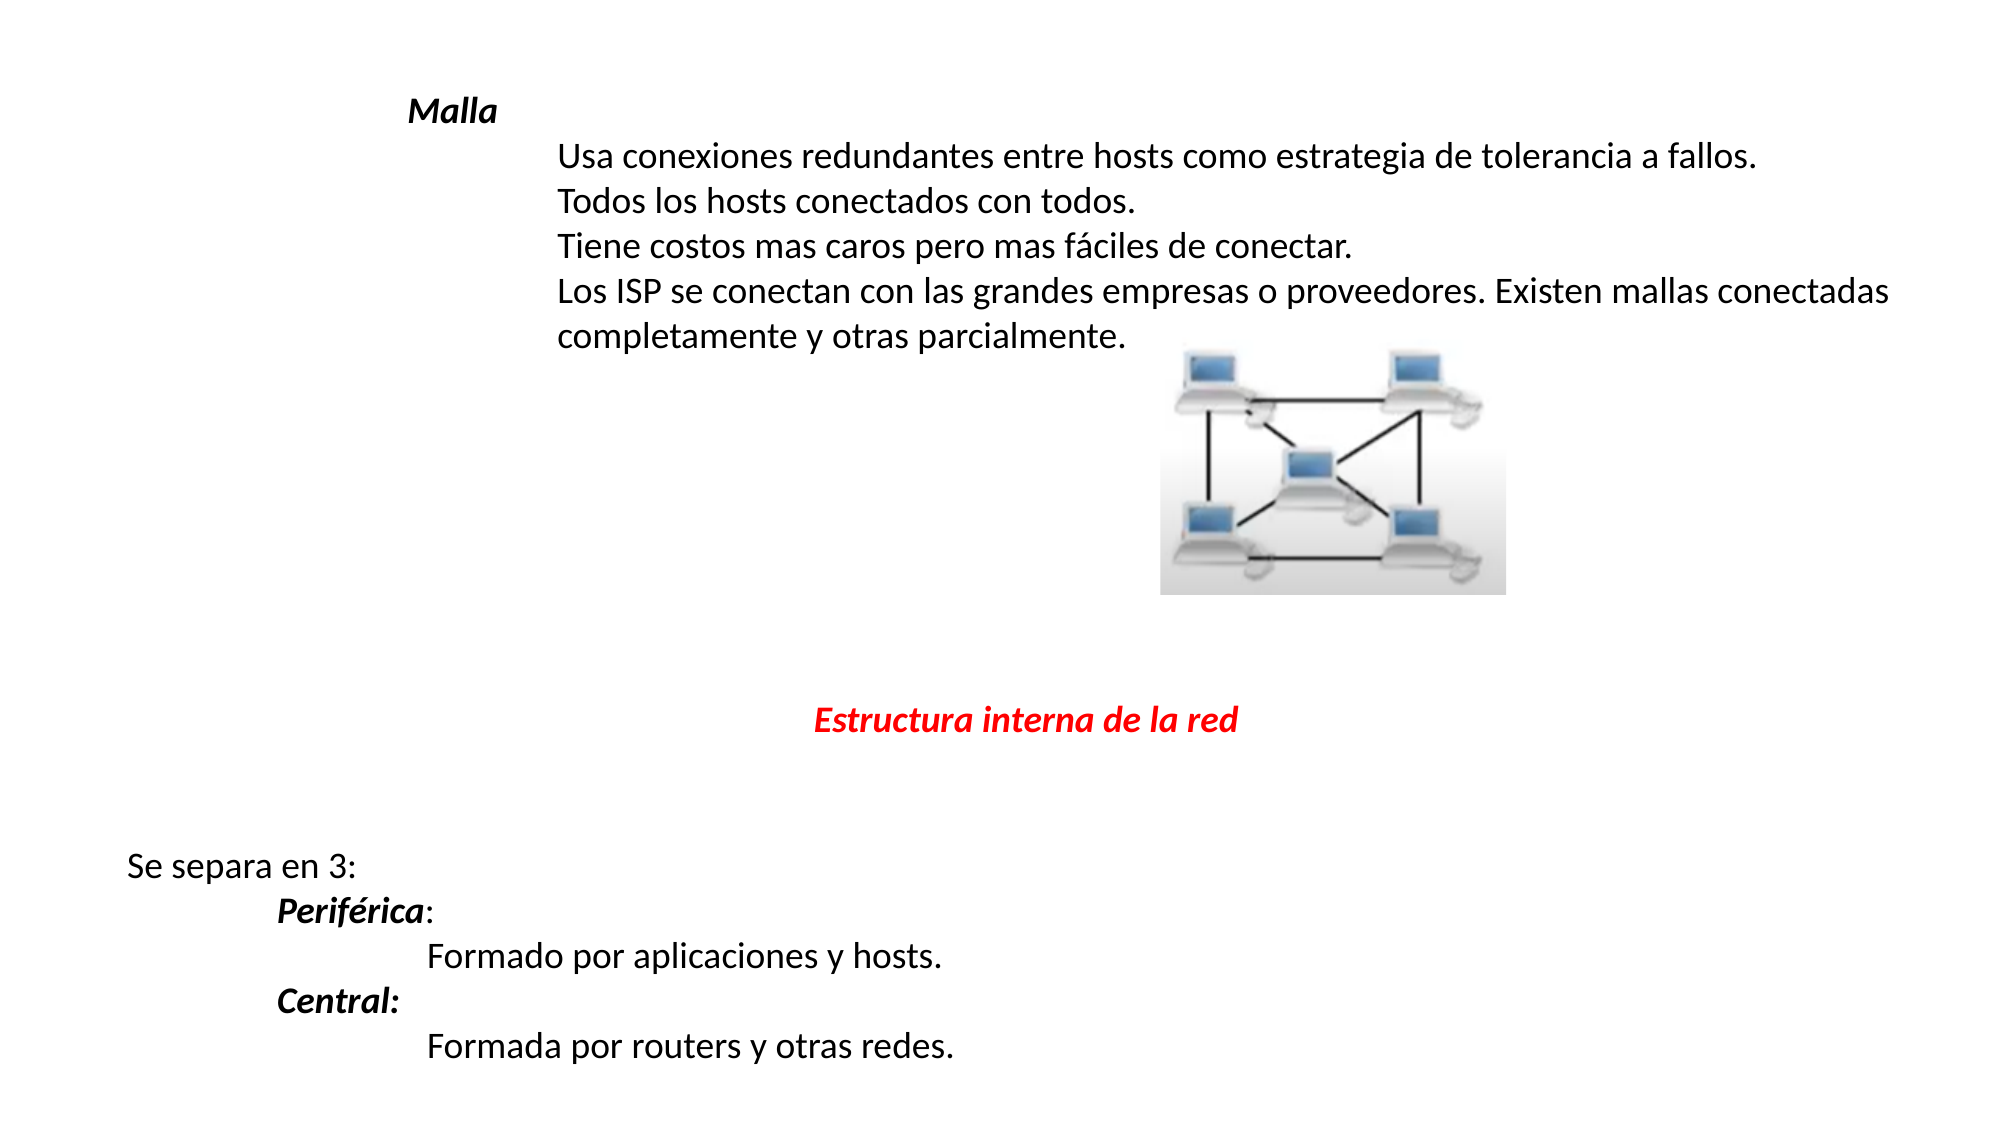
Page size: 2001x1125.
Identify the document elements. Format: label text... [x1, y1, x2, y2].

text_box Estructura interna de la red [799, 687, 1255, 748]
text_box Malla Usa conexiones redundantes entre hosts como estrategia de tolerancia a fallos. Todos los hosts conectados con todos. Tiene costos mas caros pero mas fáciles de conectar. Los ISP se conectan con las grandes empresas o proveedores. Existen mallas conectadas completamente y otras parcialmente. [92, 79, 1907, 454]
picture [1160, 321, 1507, 595]
text_box Se separa en 3: Periférica: Formado por aplicaciones y hosts. Central: Formada por routers y otras redes. [112, 833, 971, 1118]
